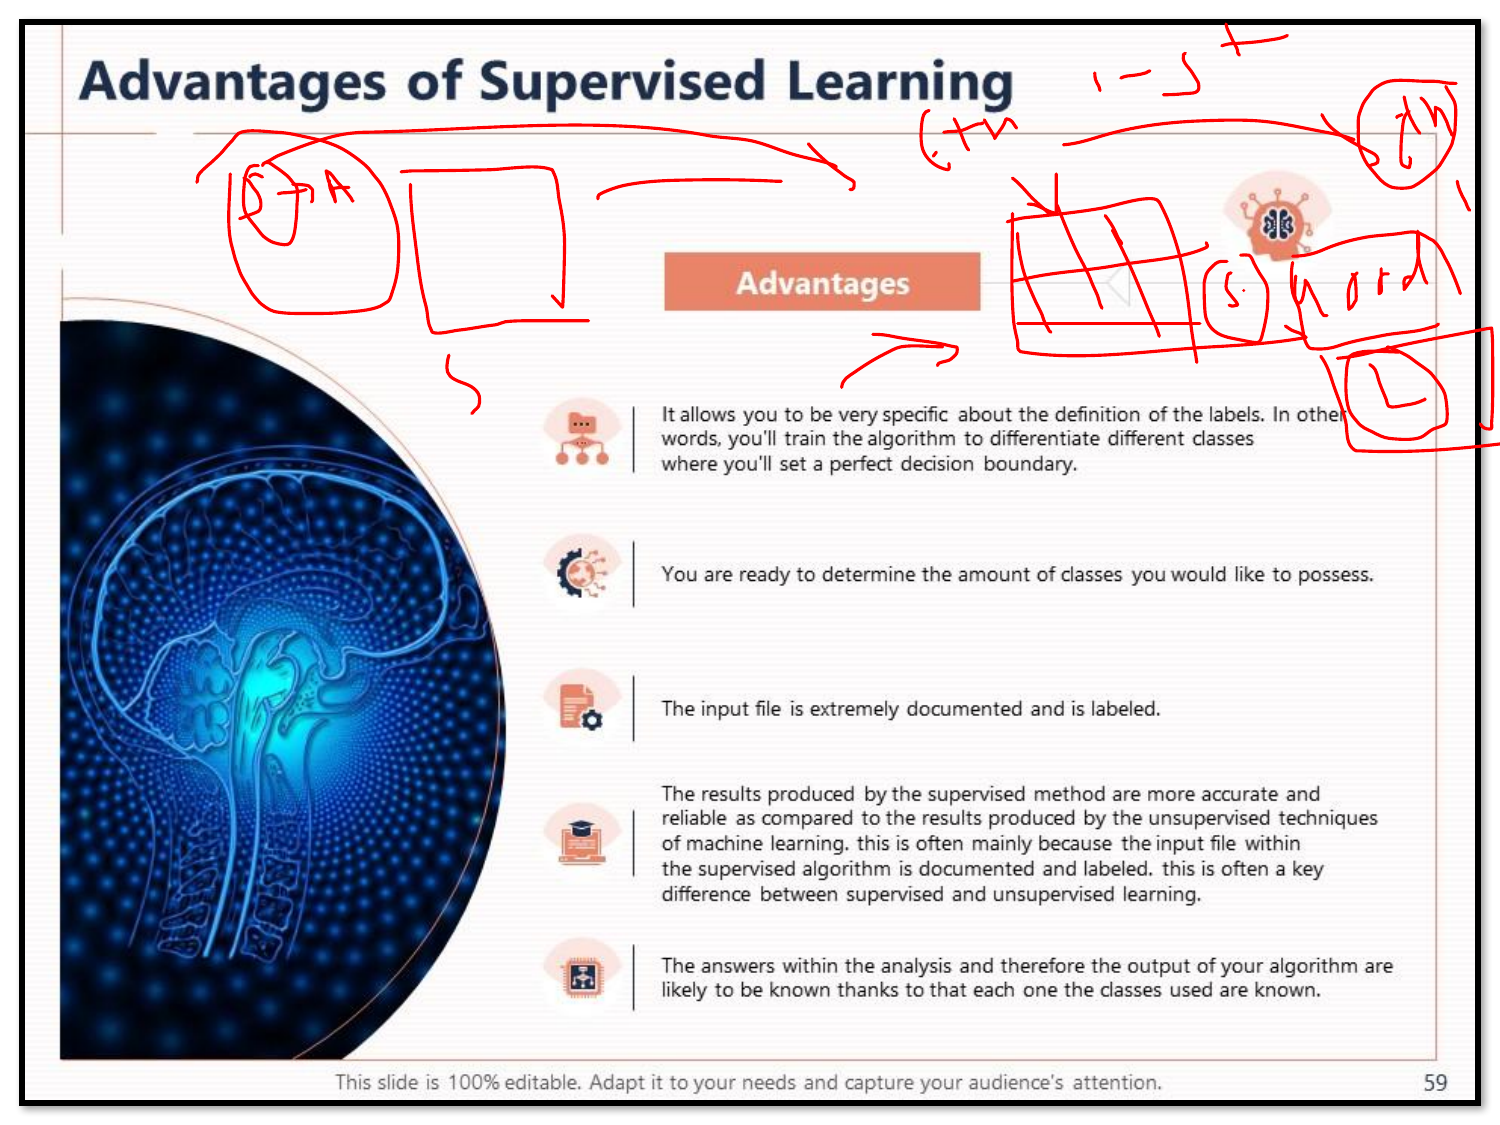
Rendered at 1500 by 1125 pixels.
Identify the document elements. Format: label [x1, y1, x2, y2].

list [24, 24, 1476, 1101]
